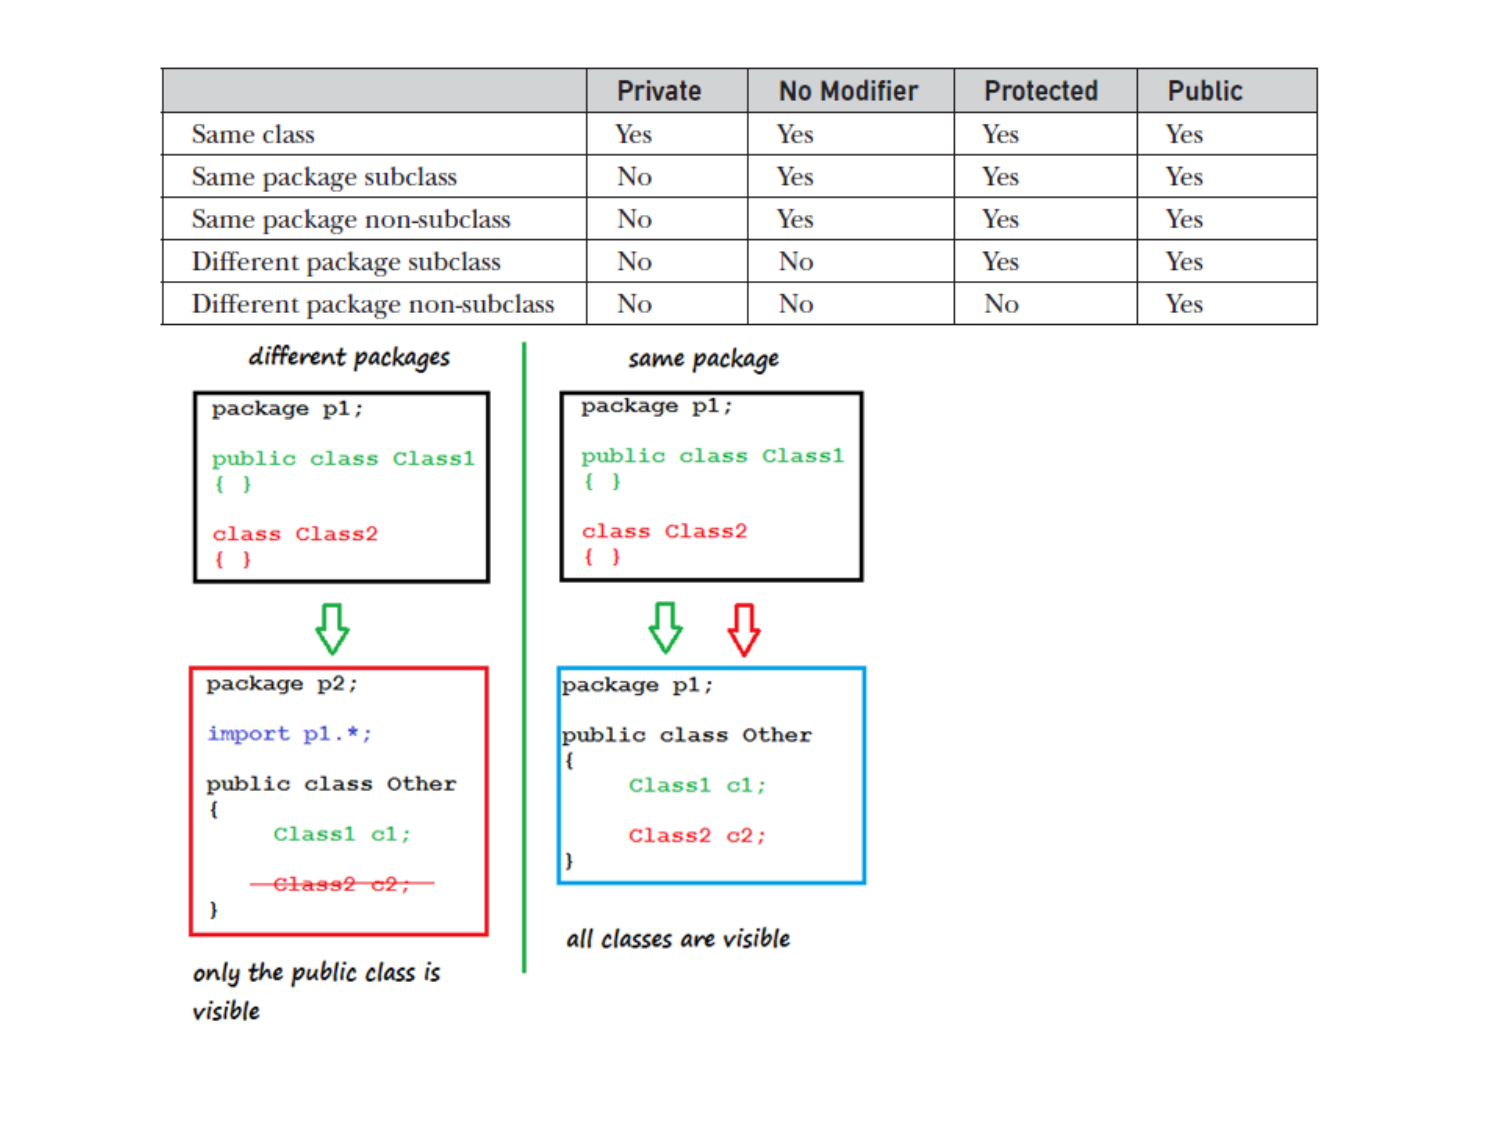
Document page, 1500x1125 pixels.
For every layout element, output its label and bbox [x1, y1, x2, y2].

picture [153, 60, 1323, 1032]
